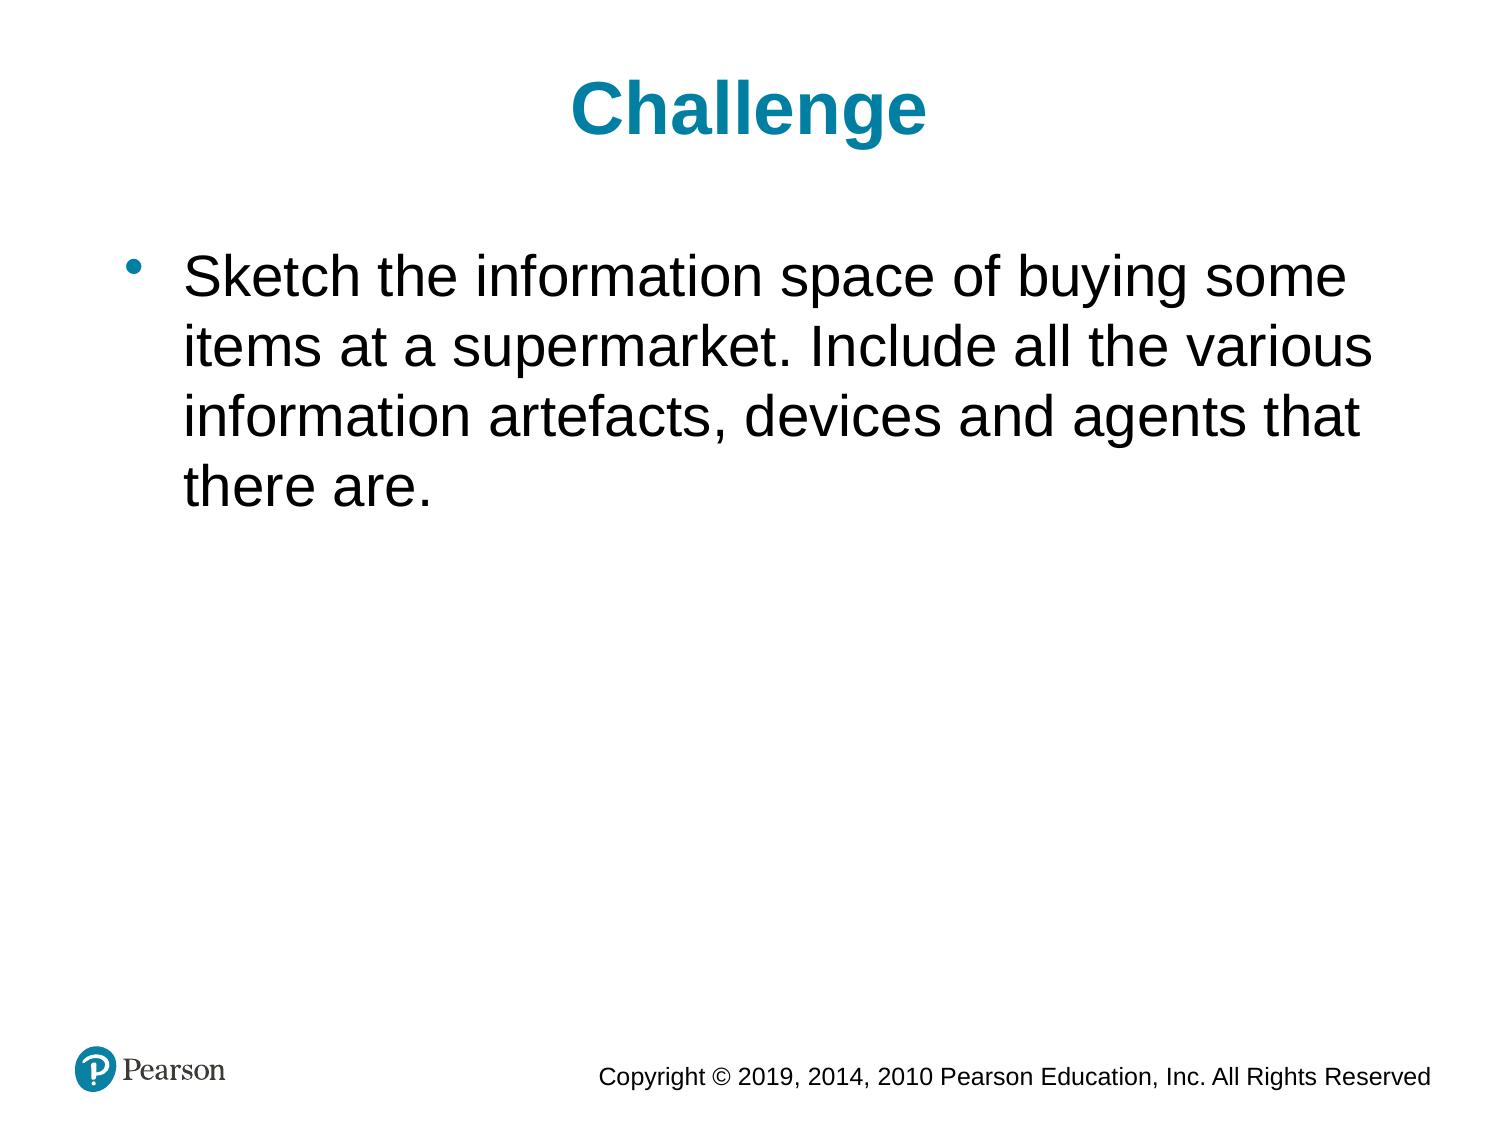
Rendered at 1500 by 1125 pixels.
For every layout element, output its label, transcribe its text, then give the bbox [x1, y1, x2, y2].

list Sketch the information space of buying some items at a supermarket. Include all the various information artefacts, devices and agents that there are. [109, 230, 1403, 945]
title Challenge [103, 44, 1397, 164]
